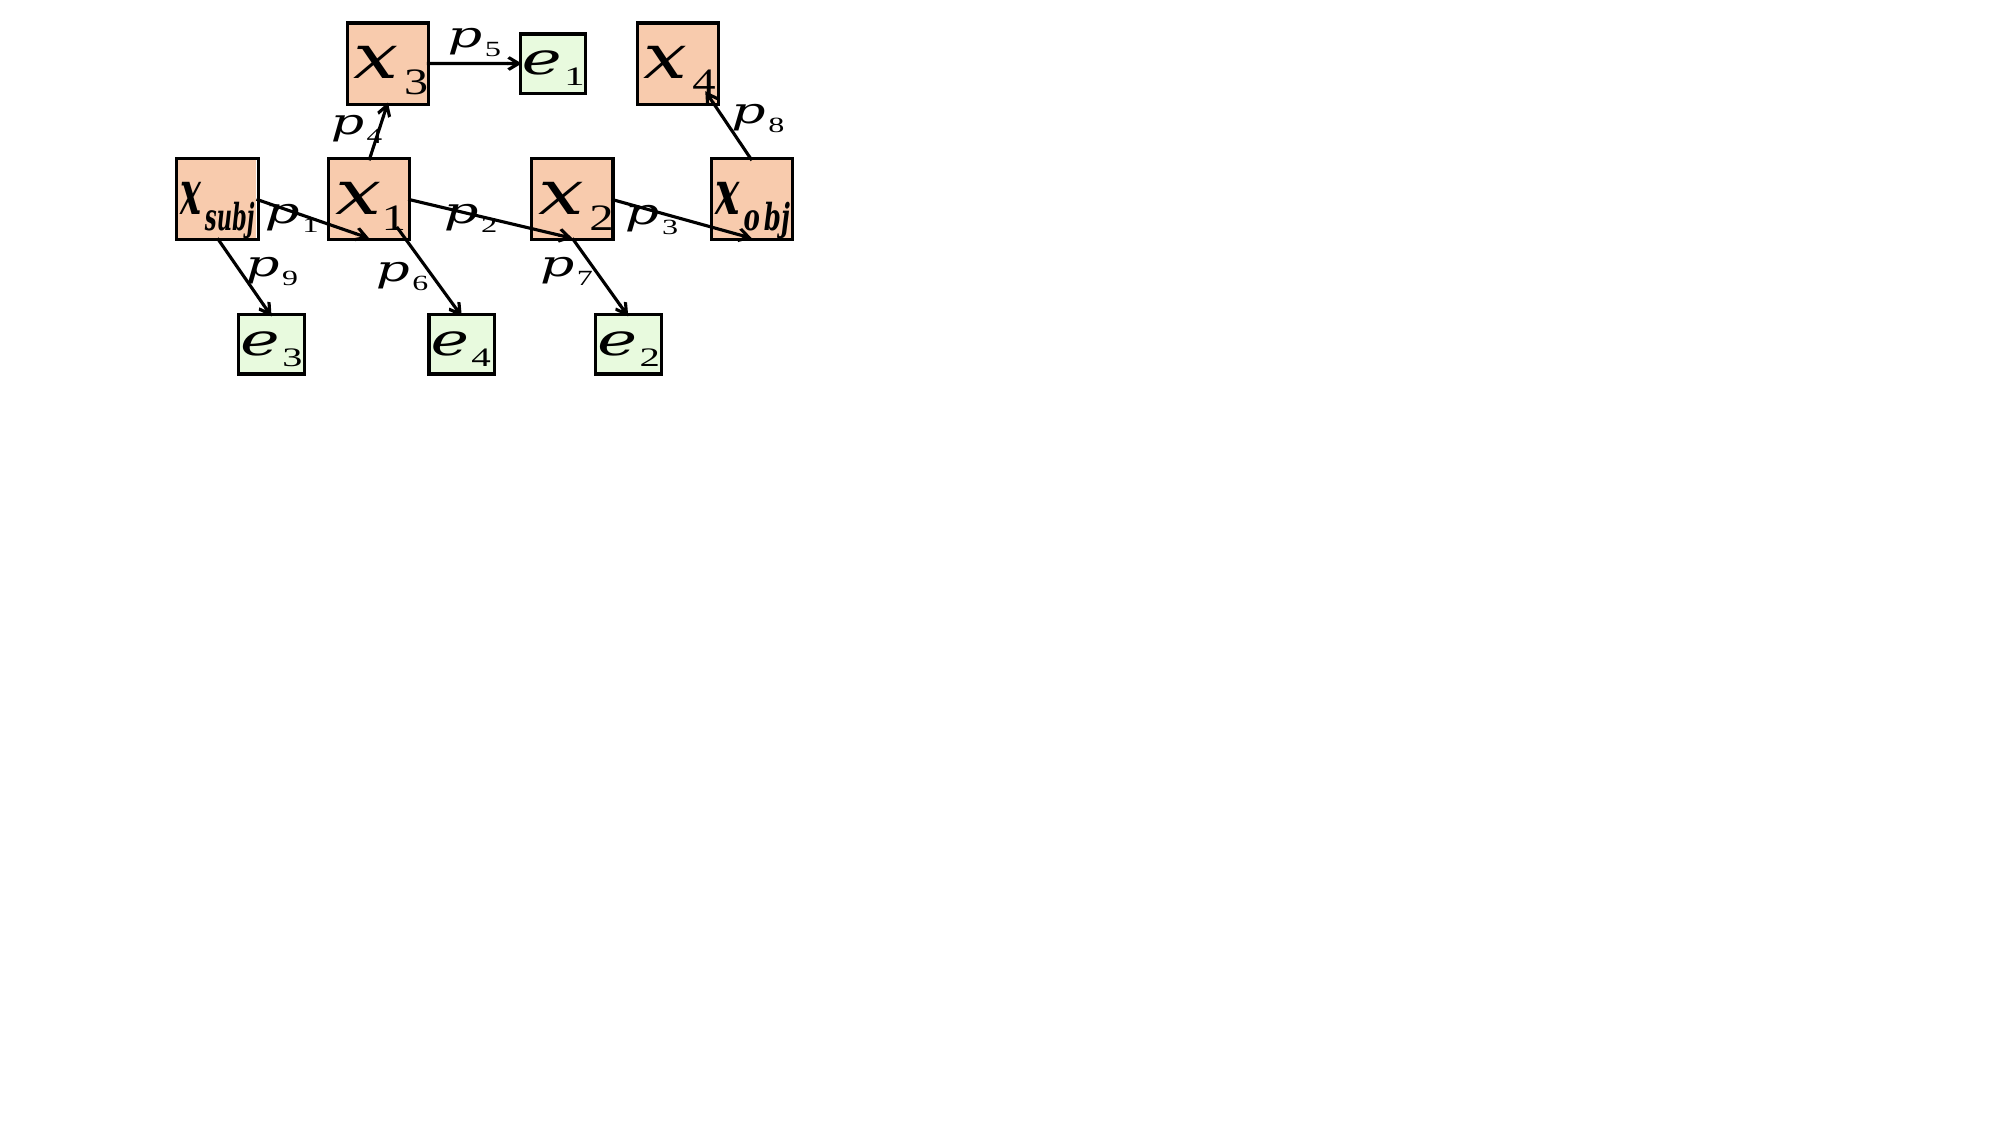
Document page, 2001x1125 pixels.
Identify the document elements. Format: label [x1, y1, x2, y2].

text_box [369, 102, 388, 161]
text_box [705, 91, 752, 161]
text_box [217, 238, 272, 317]
text_box [572, 238, 629, 317]
text_box [396, 226, 462, 317]
